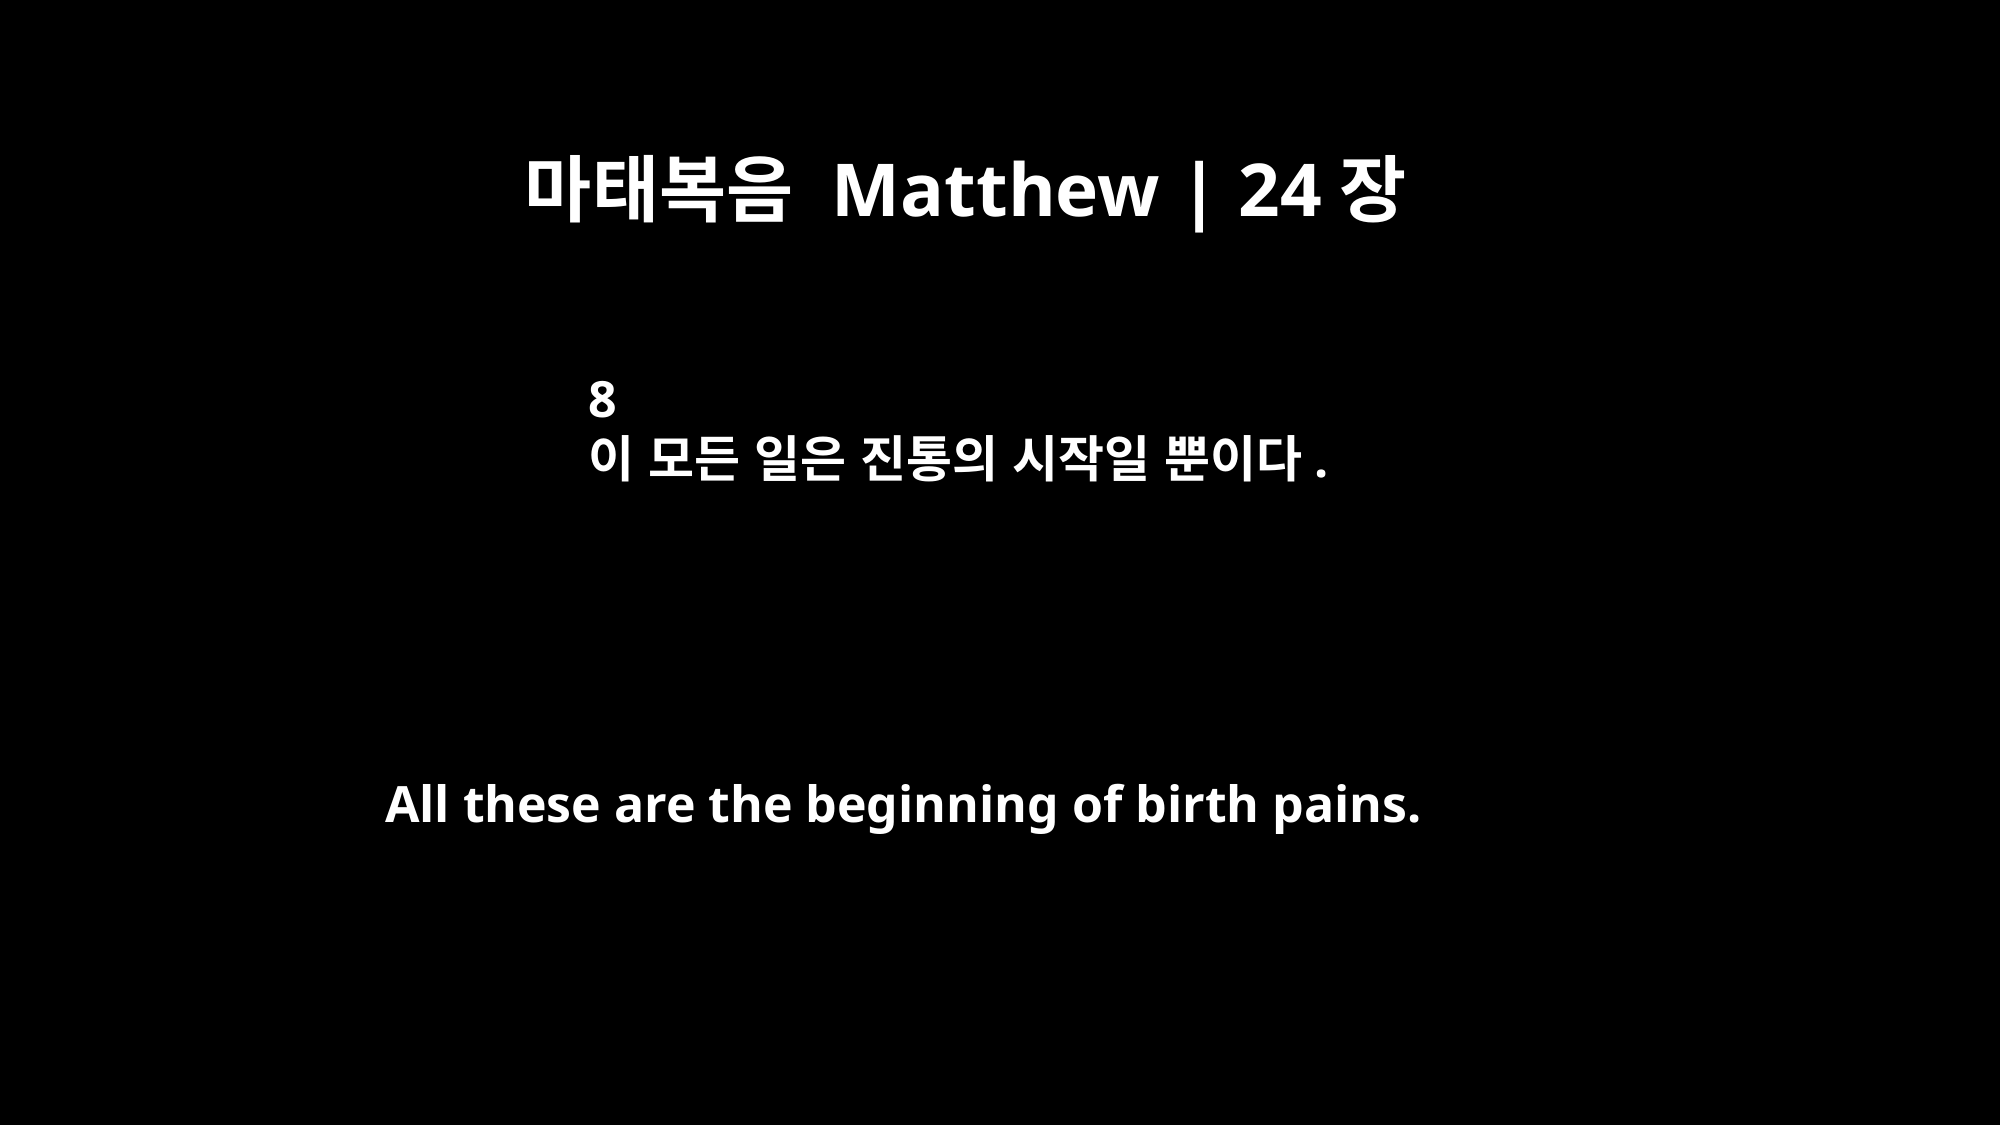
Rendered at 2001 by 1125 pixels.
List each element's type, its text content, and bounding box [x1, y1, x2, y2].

text_box All these are the beginning of birth pains. [370, 764, 1437, 840]
text_box 8 이 모든 일은 진통의 시작일 뿐이다. [573, 359, 1344, 495]
text_box 마태복음 Matthew | 24장 [510, 136, 1422, 239]
